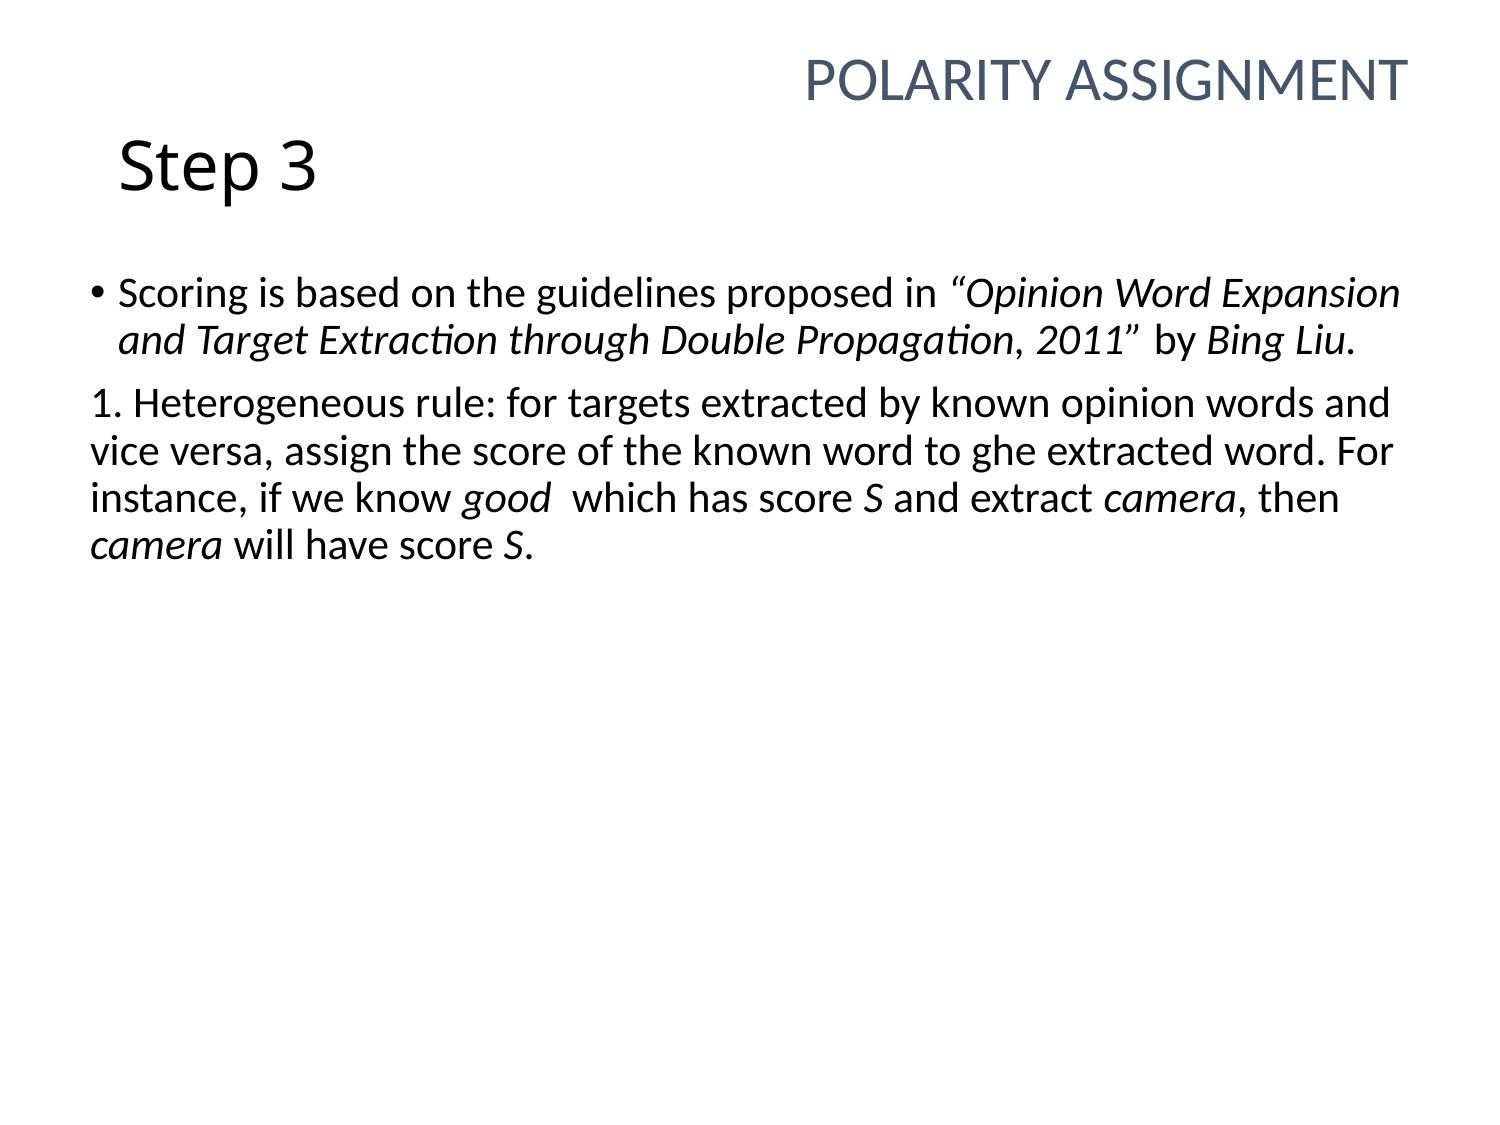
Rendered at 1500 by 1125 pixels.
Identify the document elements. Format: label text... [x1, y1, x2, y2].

text_box Polarity assignment [200, 24, 1425, 120]
list Scoring is based on the guidelines proposed in “Opinion Word Expansion and Target Extraction through Double Propagation, 2011” by Bing Liu. 1. Heterogeneous rule: for targets extracted by known opinion words and vice versa, assign the score of the known word to ghe extracted word. For instance, if we know good which has score S and extract camera, then camera will have score S. [75, 262, 1425, 1005]
title Step 3 [103, 59, 1397, 262]
